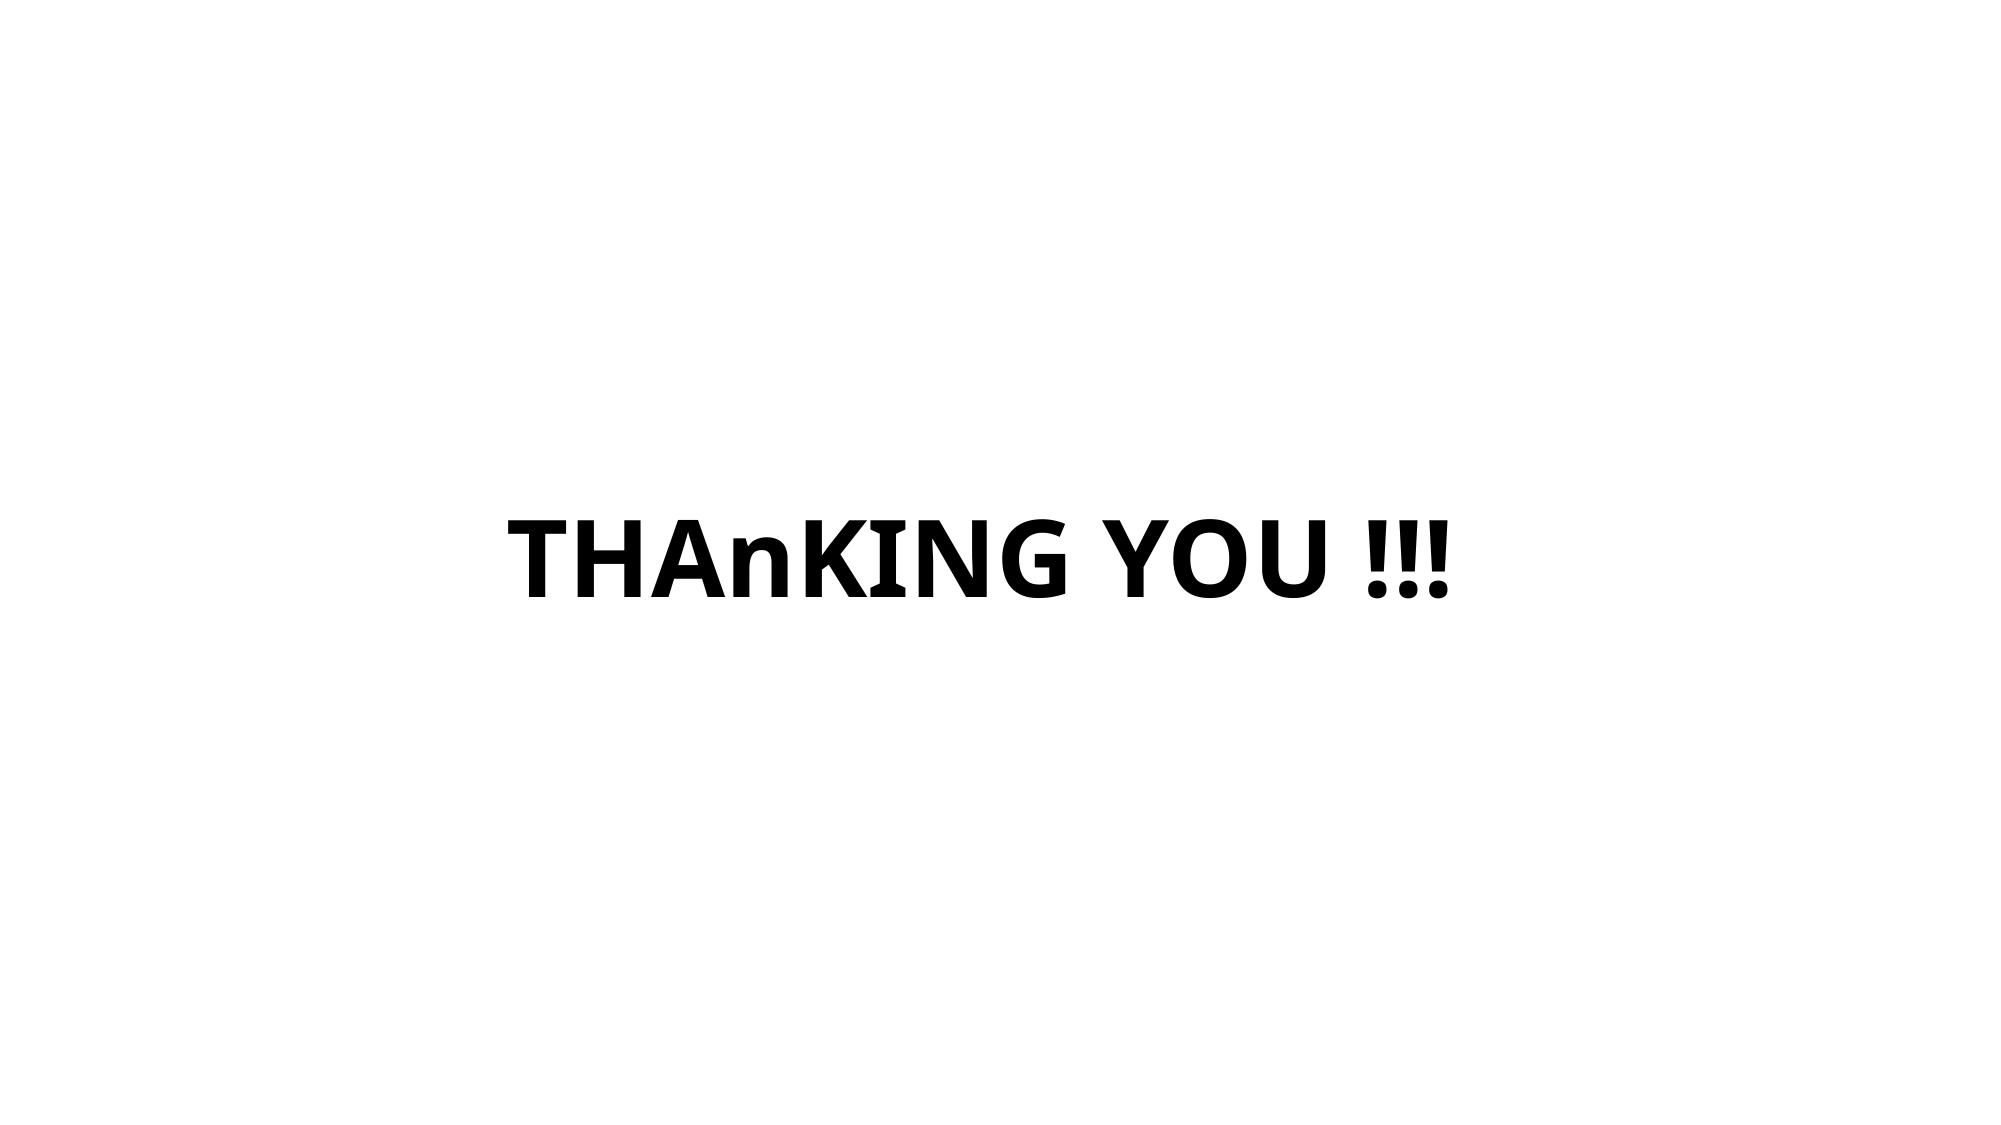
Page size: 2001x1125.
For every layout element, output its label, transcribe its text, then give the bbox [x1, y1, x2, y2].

title THAnKING YOU !!! [491, 453, 1509, 672]
